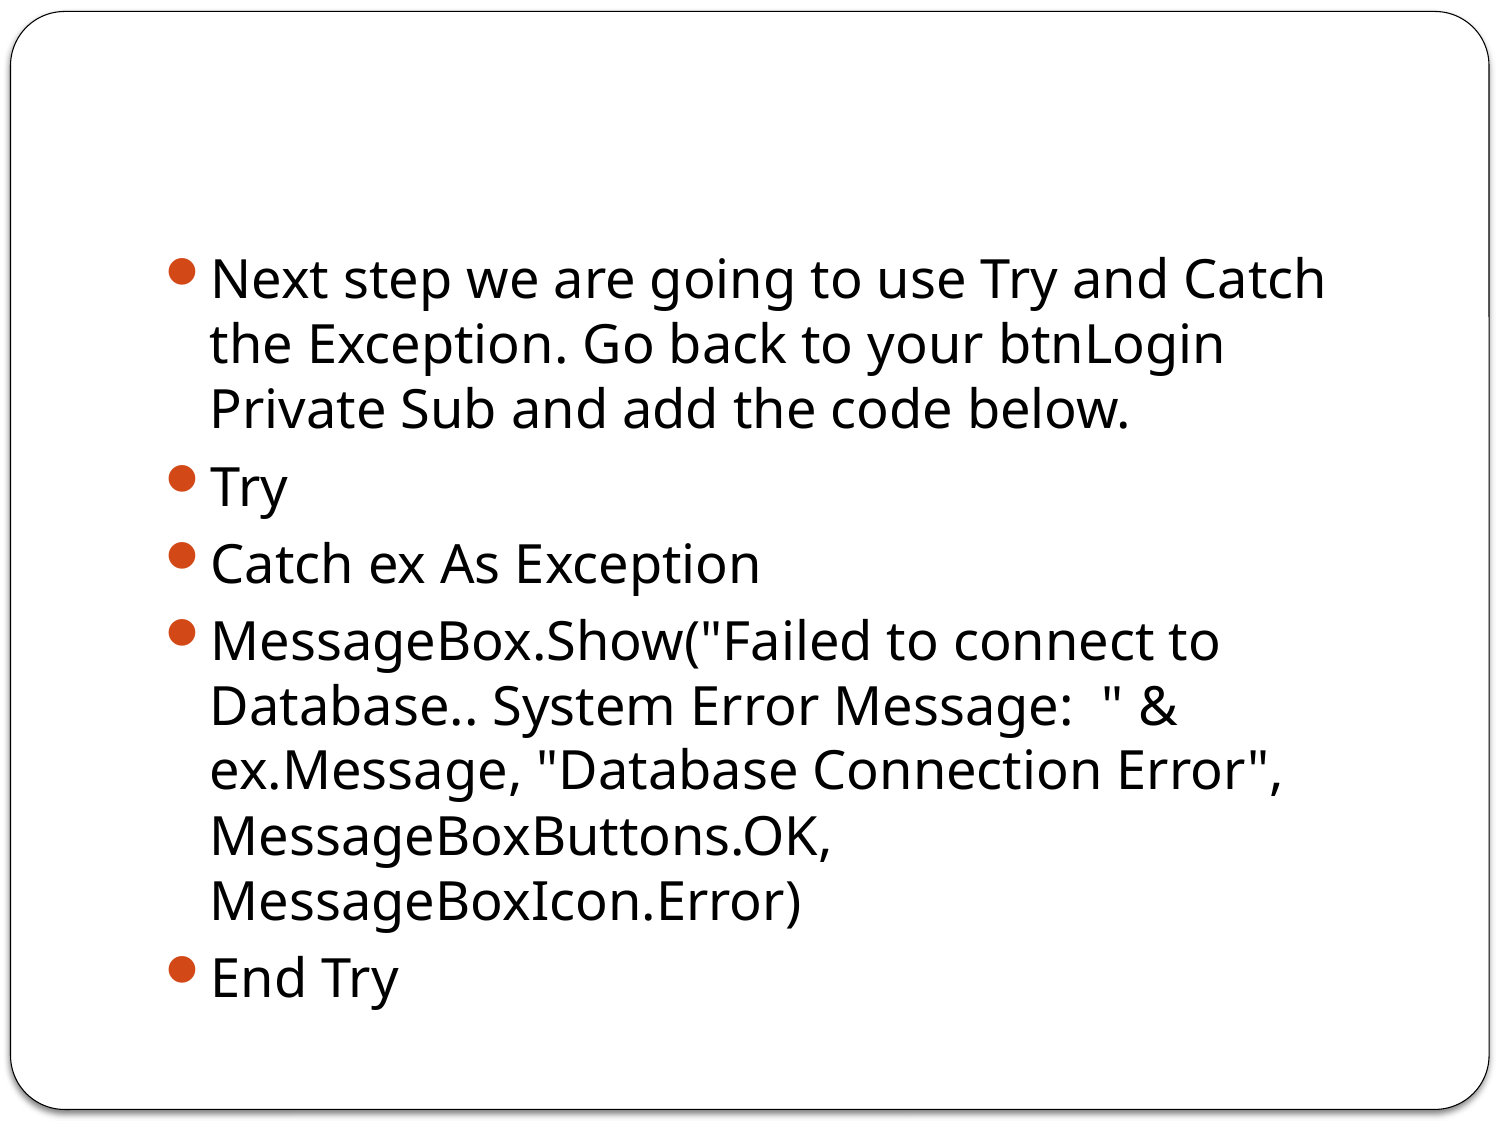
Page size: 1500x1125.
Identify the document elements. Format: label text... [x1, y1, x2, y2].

list Next step we are going to use Try and Catch the Exception. Go back to your btnLogin Private Sub and add the code below. Try Catch ex As Exception MessageBox.Show("Failed to connect to Database.. System Error Message: " & ex.Message, "Database Connection Error", MessageBoxButtons.OK, MessageBoxIcon.Error) End Try [150, 237, 1425, 988]
